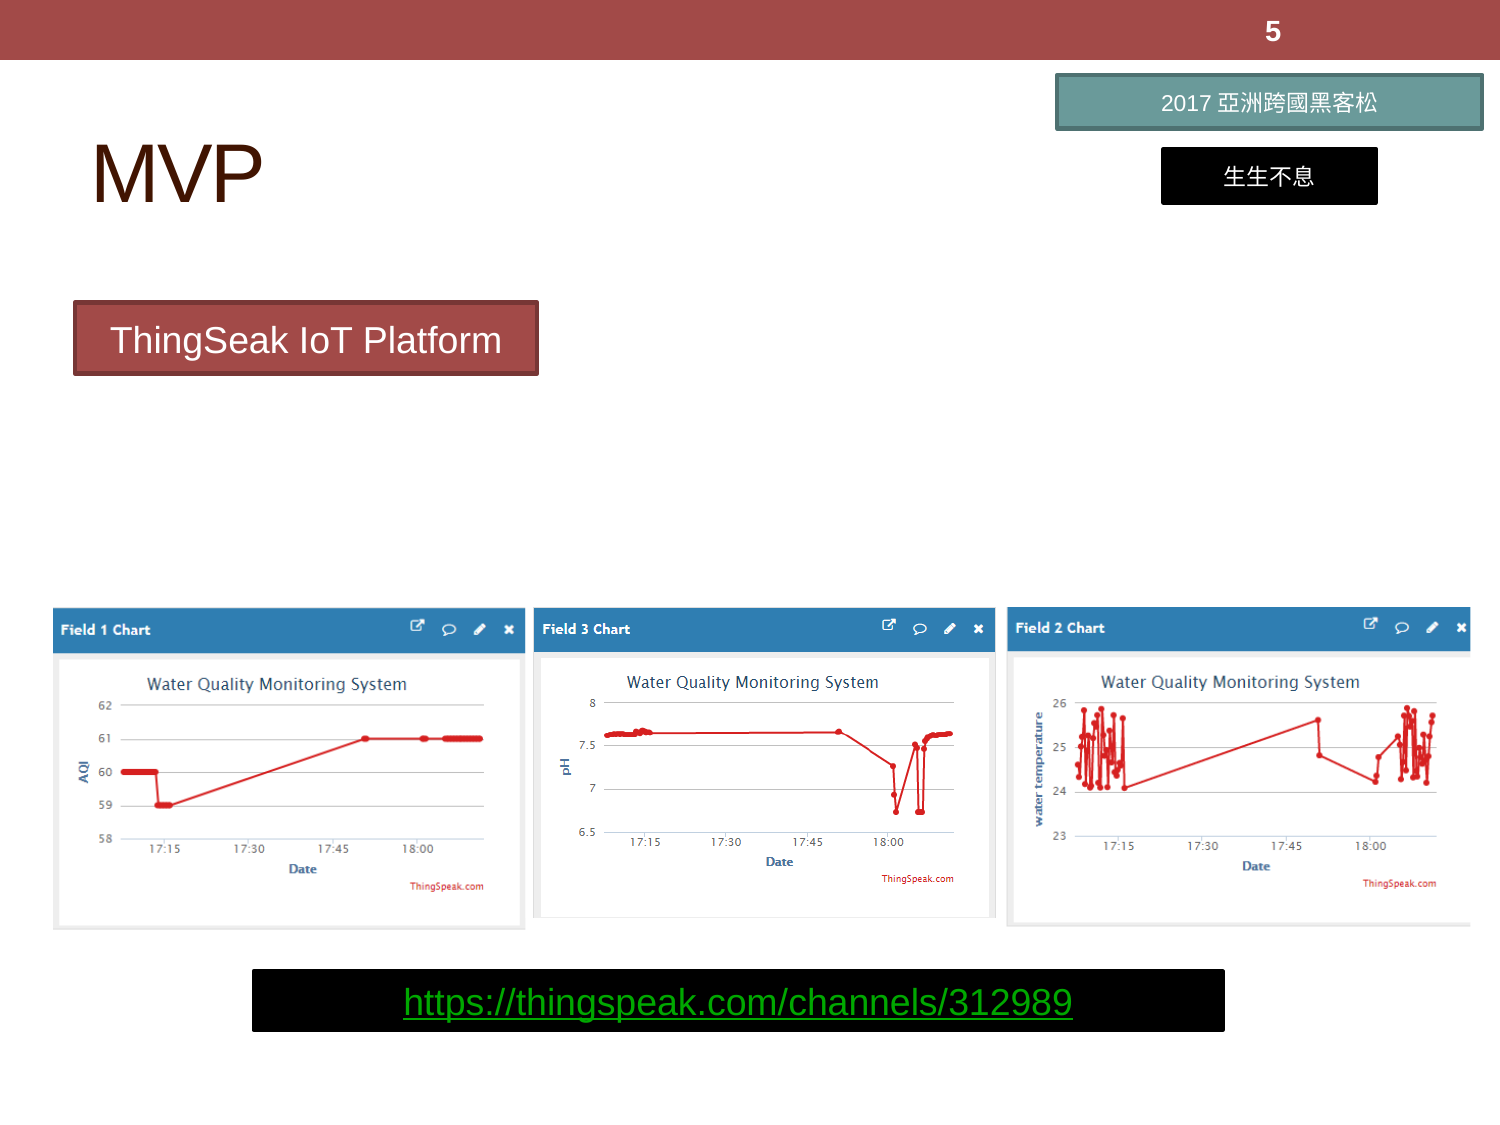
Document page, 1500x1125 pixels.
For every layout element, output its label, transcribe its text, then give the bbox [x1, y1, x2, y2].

picture [52, 605, 1471, 932]
title MVP [75, 87, 1425, 250]
text_box 生生不息 [1161, 147, 1378, 205]
text_box 2017亞洲跨國黑客松 [1055, 73, 1484, 131]
text_box https://thingspeak.com/channels/312989 [252, 969, 1225, 1032]
text_box ThingSeak IoT Platform [73, 300, 539, 376]
slide_number 5 [1250, 3, 1425, 57]
